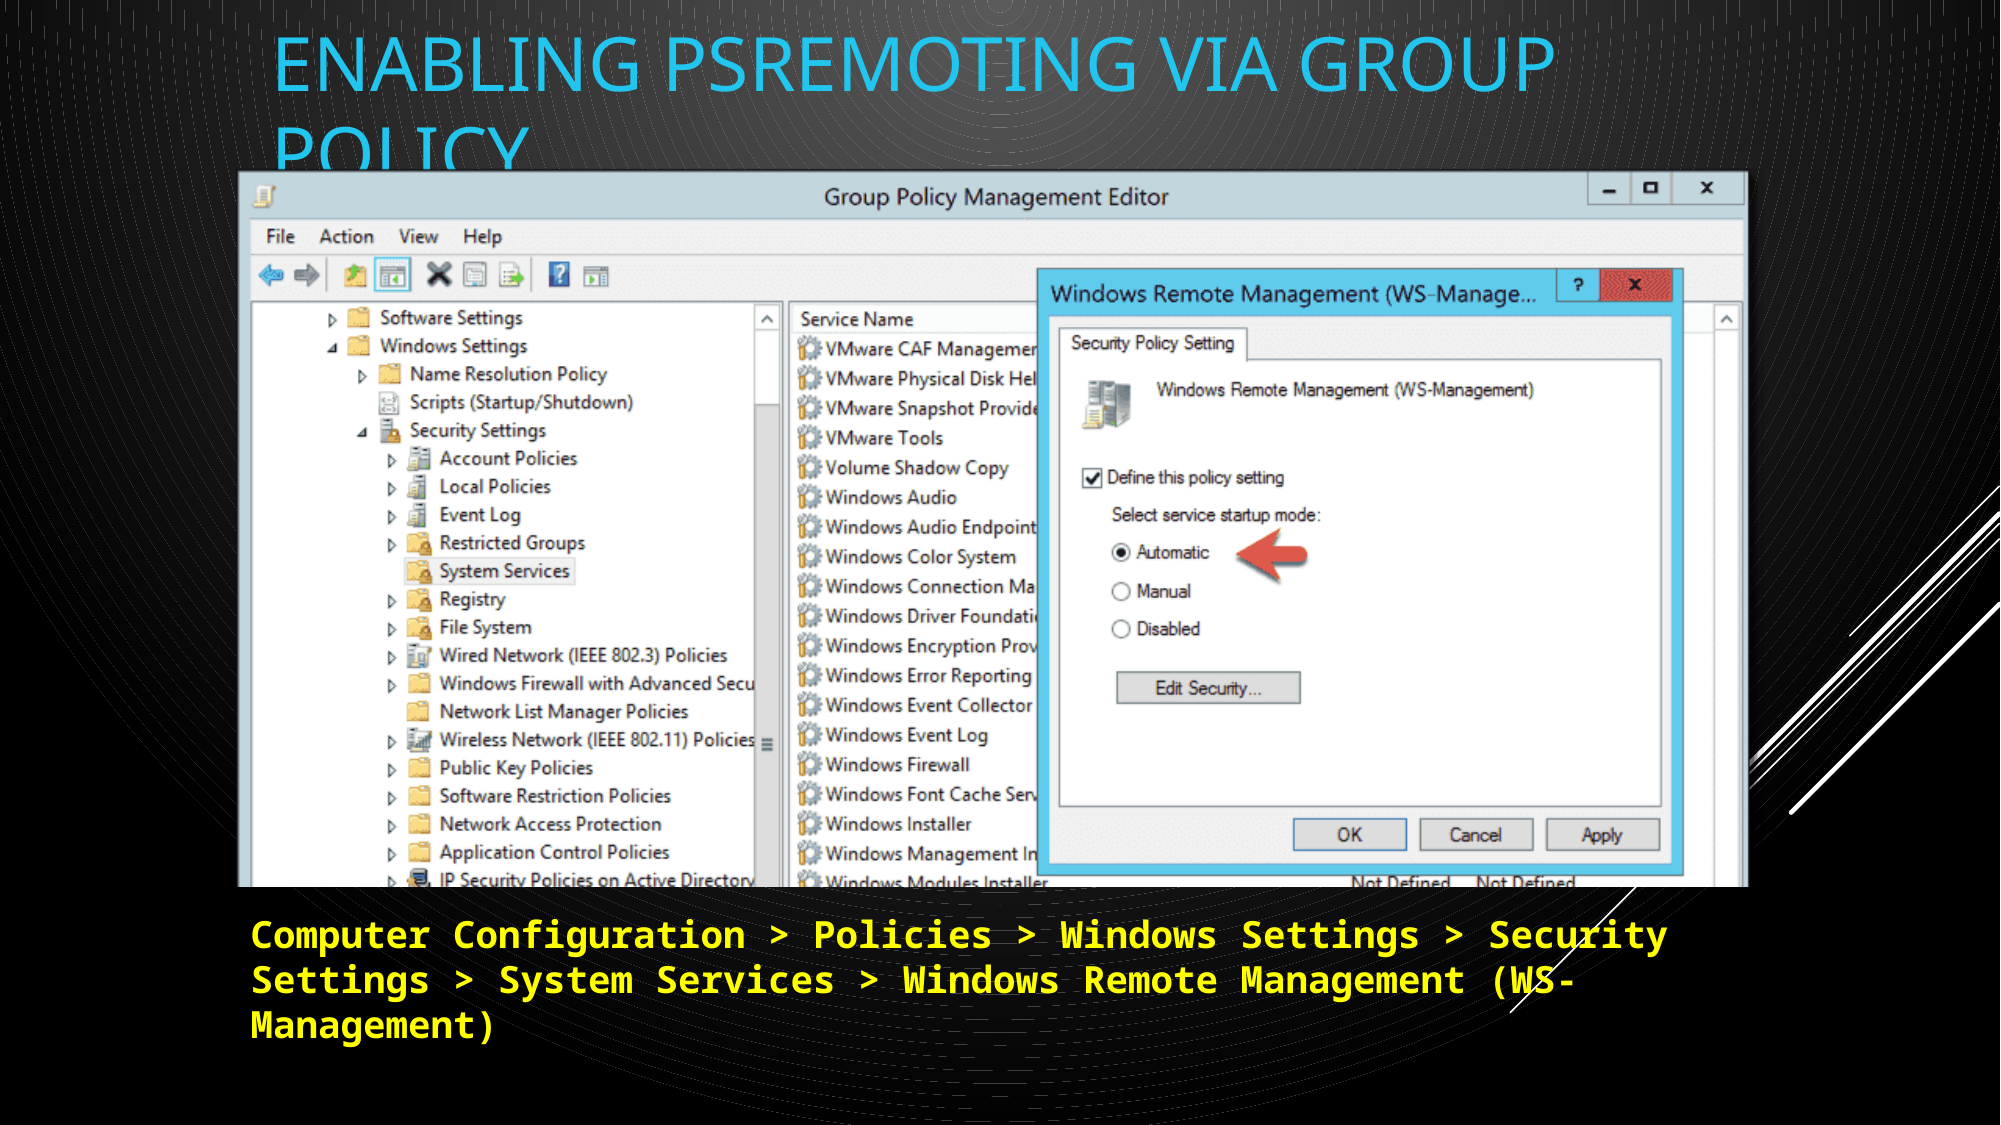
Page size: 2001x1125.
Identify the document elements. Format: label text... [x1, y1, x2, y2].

title Enabling PSREMOTING VIA GROUP POLICY [256, 53, 1744, 160]
text_box Computer Configuration > Policies > Windows Settings > Security Settings > System Services > Windows Remote Management (WS-Management) [235, 903, 1764, 1054]
picture [235, 168, 1765, 888]
